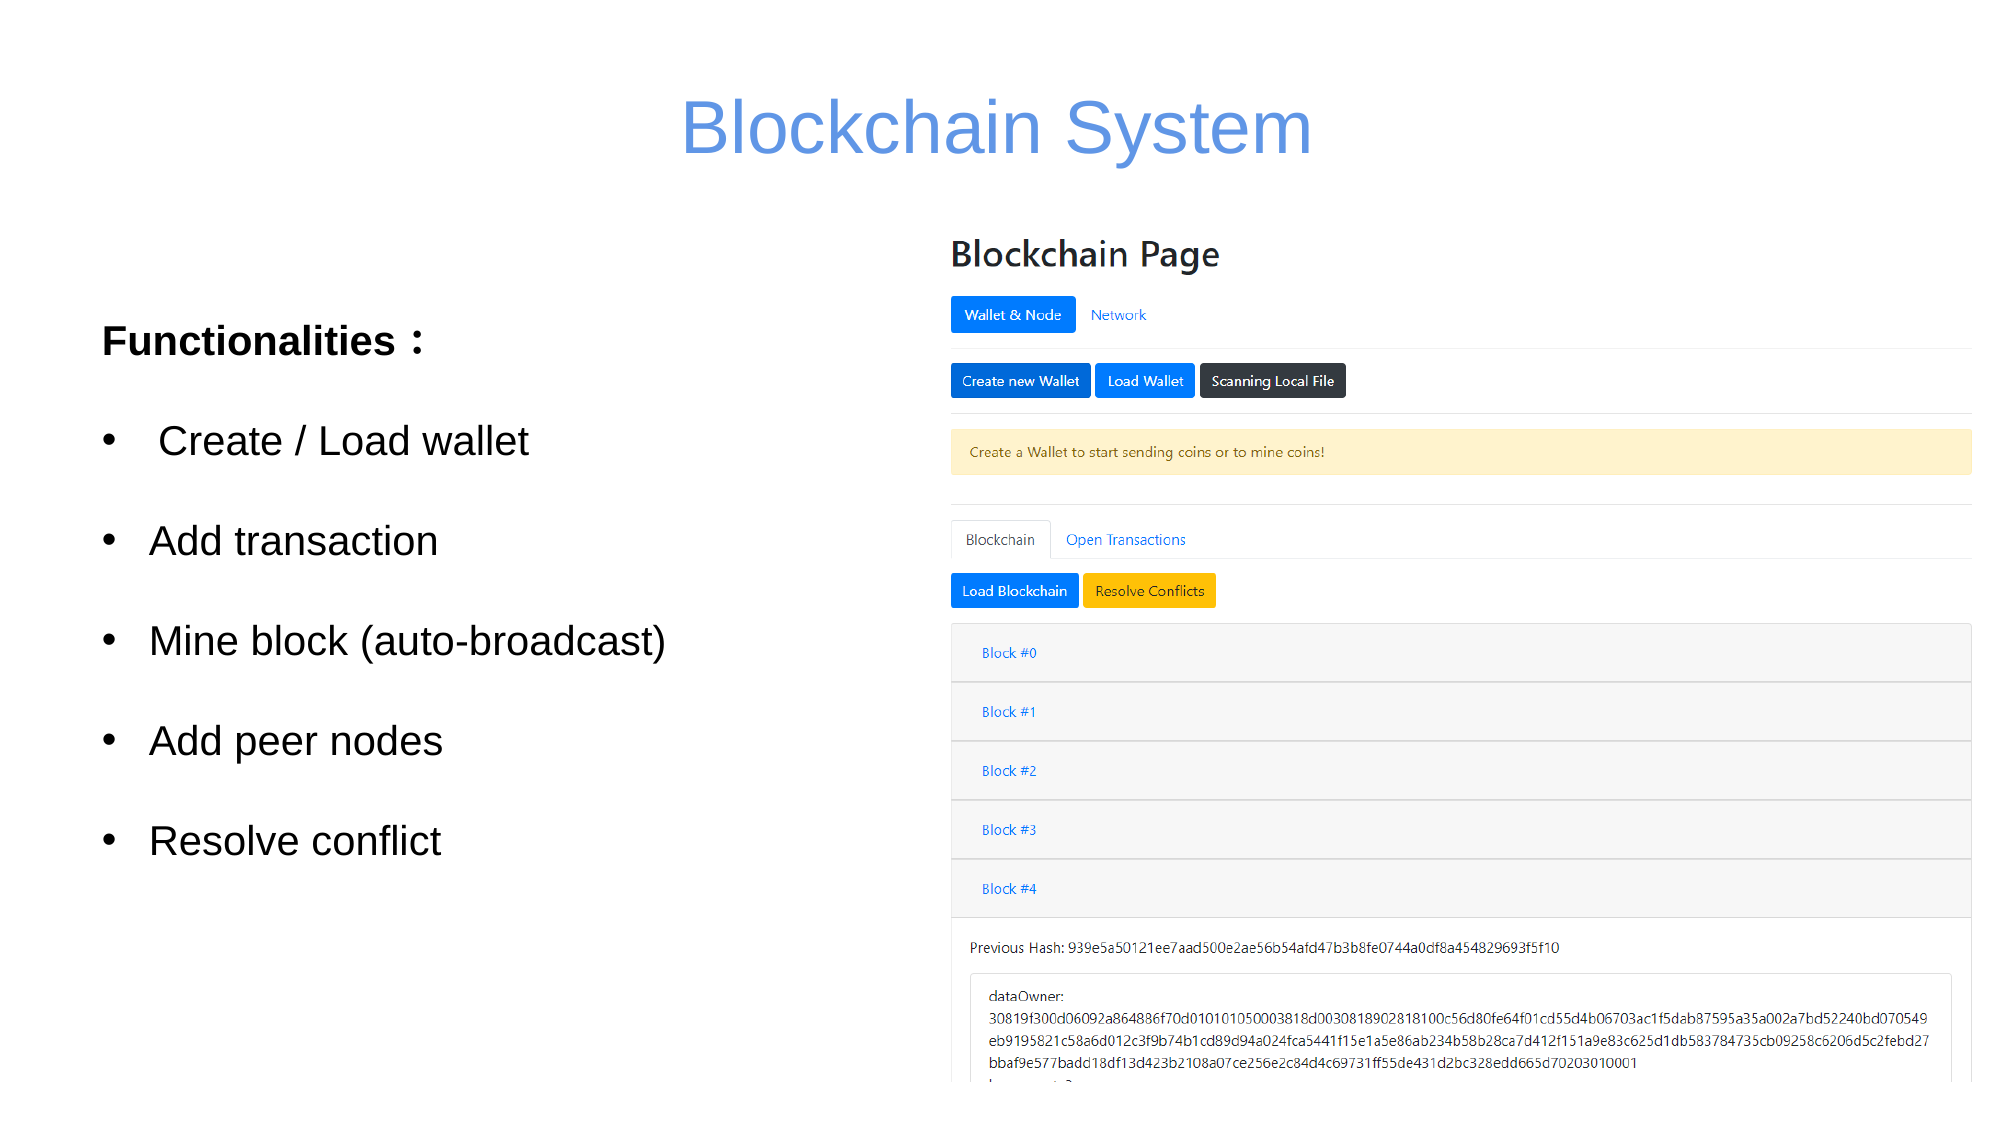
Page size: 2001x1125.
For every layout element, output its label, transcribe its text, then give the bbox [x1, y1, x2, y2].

picture [928, 232, 1991, 1098]
text_box Functionalities： Create / Load wallet Add transaction Mine block (auto-broadcast) Add peer nodes Resolve conflict [87, 306, 731, 922]
text_box Blockchain System [665, 70, 1335, 176]
